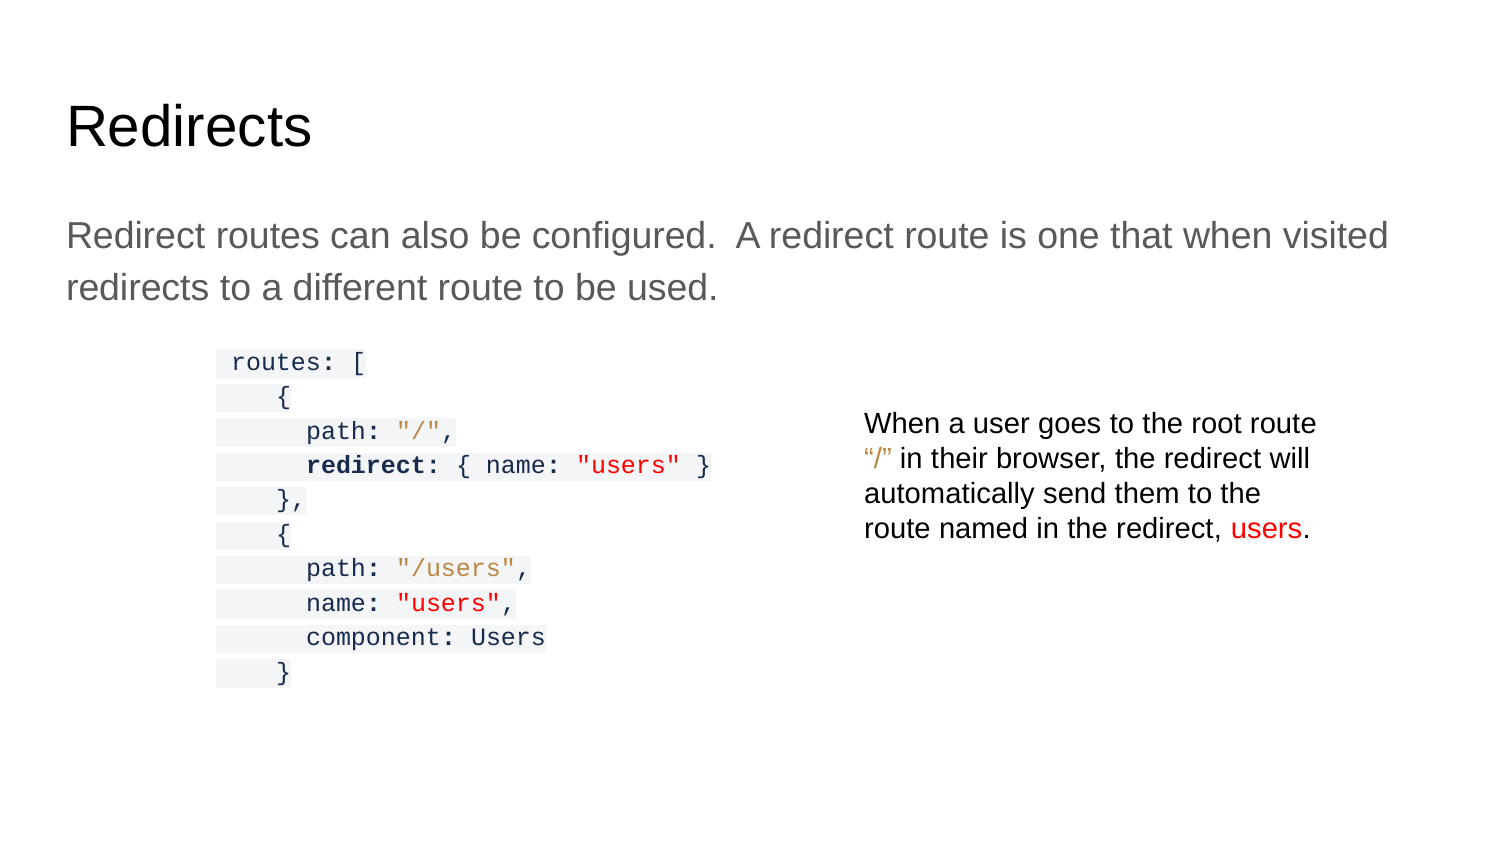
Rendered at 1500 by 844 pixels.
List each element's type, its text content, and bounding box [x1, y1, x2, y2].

list Redirect routes can also be configured. A redirect route is one that when visited redirects to a different route to be used. routes: [ { path: "/", redirect: { name: "users" } }, { path: "/users", name: "users", component: Users } [51, 189, 1449, 750]
text_box When a user goes to the root route “/” in their browser, the redirect will automatically send them to the route named in the redirect, users. [849, 389, 1337, 570]
title Redirects [51, 72, 1449, 167]
